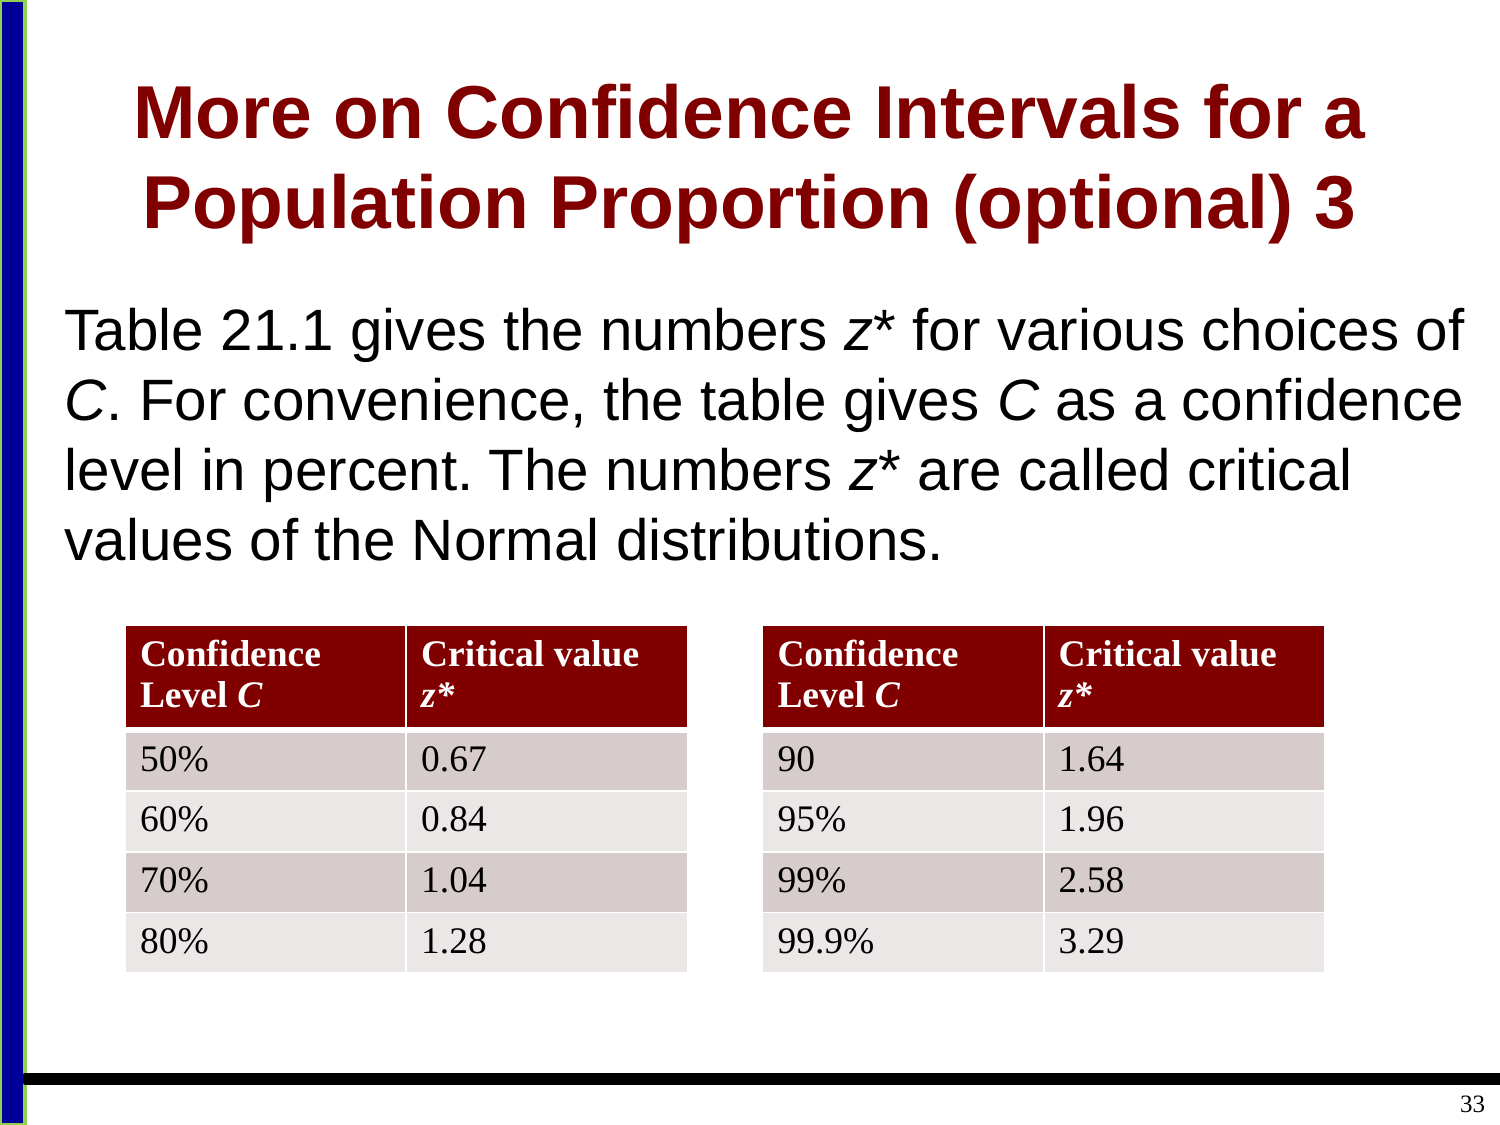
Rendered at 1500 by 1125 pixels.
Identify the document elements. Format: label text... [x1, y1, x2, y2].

table_header Critical value z* [1045, 626, 1324, 727]
table_cell 1.96 [1045, 792, 1324, 851]
table_cell 2.58 [1045, 853, 1324, 912]
table_header Critical value z* [407, 626, 687, 727]
table_cell 99.9% [763, 913, 1043, 972]
table_cell 95% [763, 792, 1043, 851]
table_cell 1.64 [1045, 733, 1324, 790]
table_cell 90 [763, 733, 1043, 790]
table_cell 99% [763, 853, 1043, 912]
table_cell 50% [126, 733, 405, 790]
text_box Table 21.1 gives the numbers z* for various choices of C. For convenience, the table gives C as a confidence level in percent. The numbers z* are called critical values of the Normal distributions. [50, 284, 1487, 580]
table_cell 1.28 [407, 913, 687, 972]
table_cell 1.04 [407, 853, 687, 912]
table_cell 60% [126, 792, 405, 851]
table_cell 0.67 [407, 733, 687, 790]
title More on Confidence Intervals for a Population Proportion (optional) 3 [74, 59, 1426, 248]
table_cell 70% [126, 853, 405, 912]
table_cell 80% [126, 913, 405, 972]
table_cell 0.84 [407, 792, 687, 851]
table_header Confidence Level C [126, 626, 405, 727]
table_cell 3.29 [1045, 913, 1324, 972]
table_header Confidence Level C [763, 626, 1043, 727]
